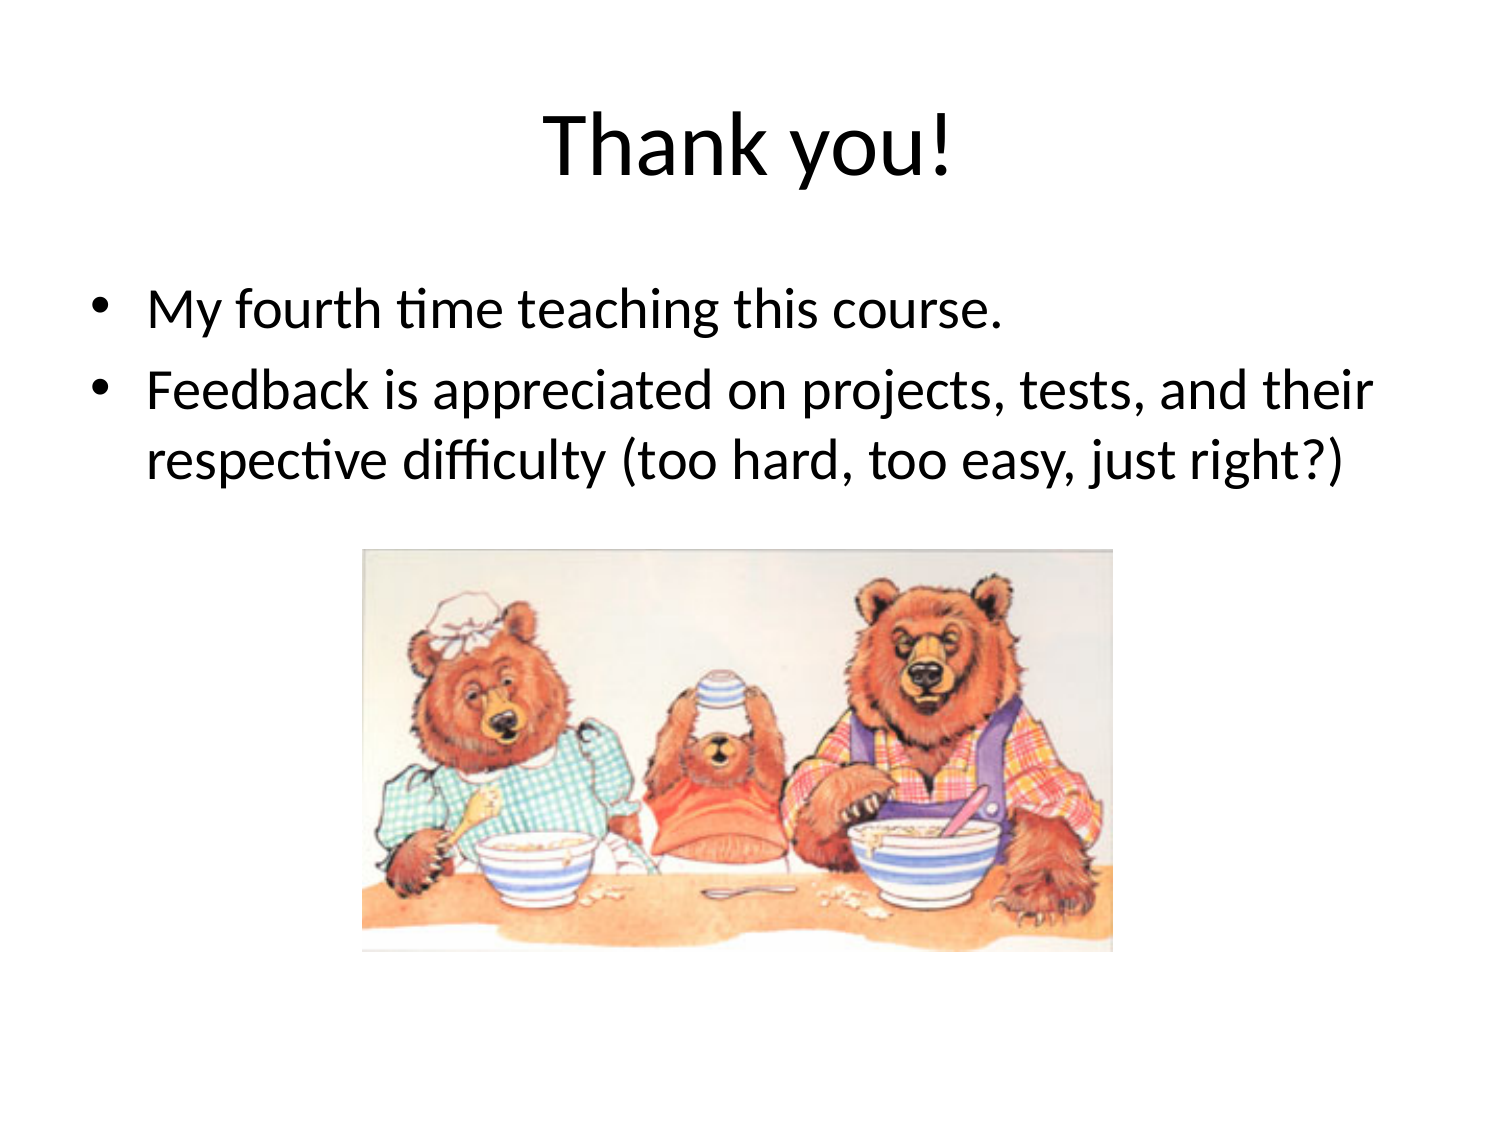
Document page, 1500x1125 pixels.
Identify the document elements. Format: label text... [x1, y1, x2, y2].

title Thank you! [75, 45, 1425, 233]
picture [362, 549, 1113, 953]
list My fourth time teaching this course. Feedback is appreciated on projects, tests, and their respective difficulty (too hard, too easy, just right?) [75, 262, 1425, 1005]
